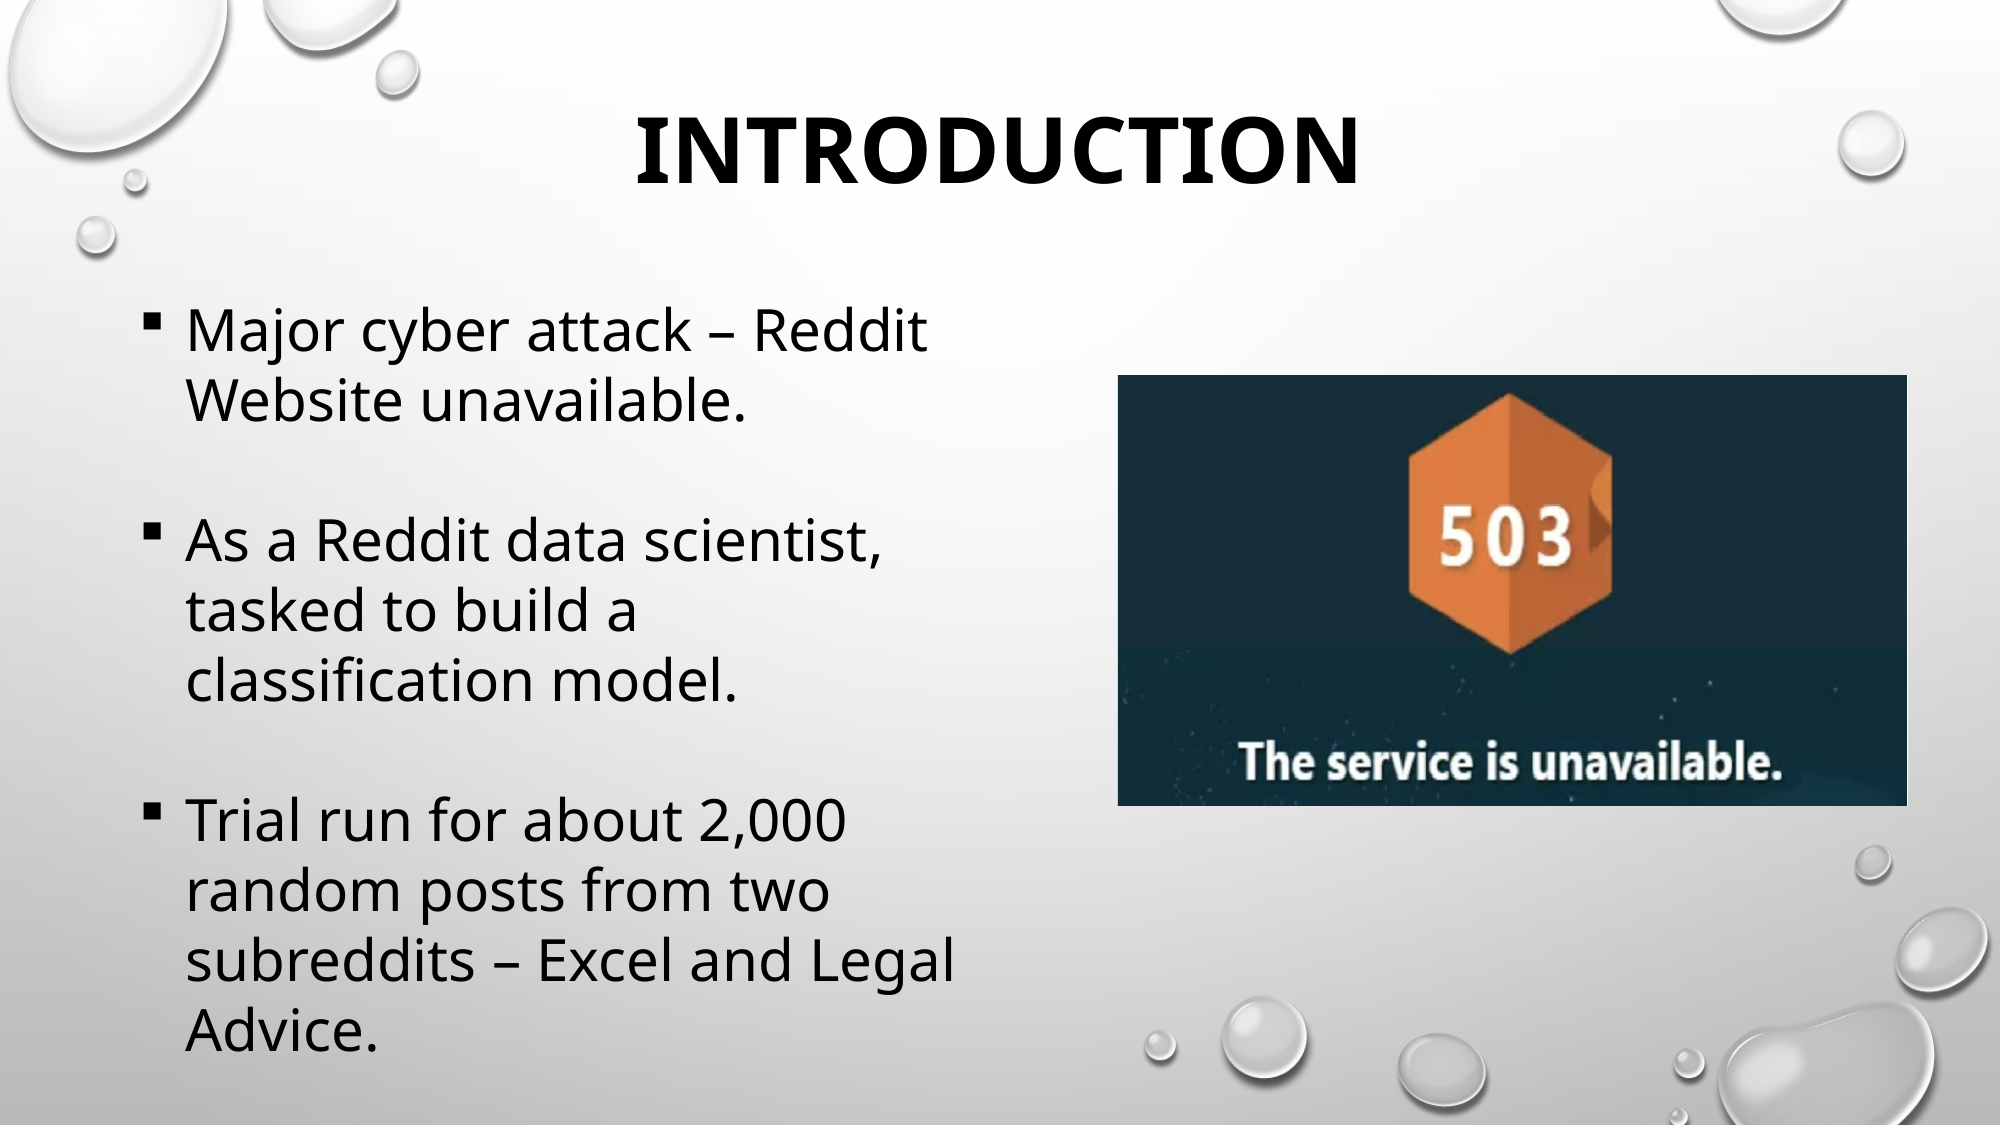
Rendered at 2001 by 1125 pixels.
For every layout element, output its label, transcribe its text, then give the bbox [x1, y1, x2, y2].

picture [0, 0, 2000, 1125]
text_box Major cyber attack – Reddit Website unavailable. As a Reddit data scientist, tasked to build a classification model. Trial run for about 2,000 random posts from two subreddits – Excel and Legal Advice. [124, 285, 978, 1071]
title introduction [149, 80, 1851, 228]
